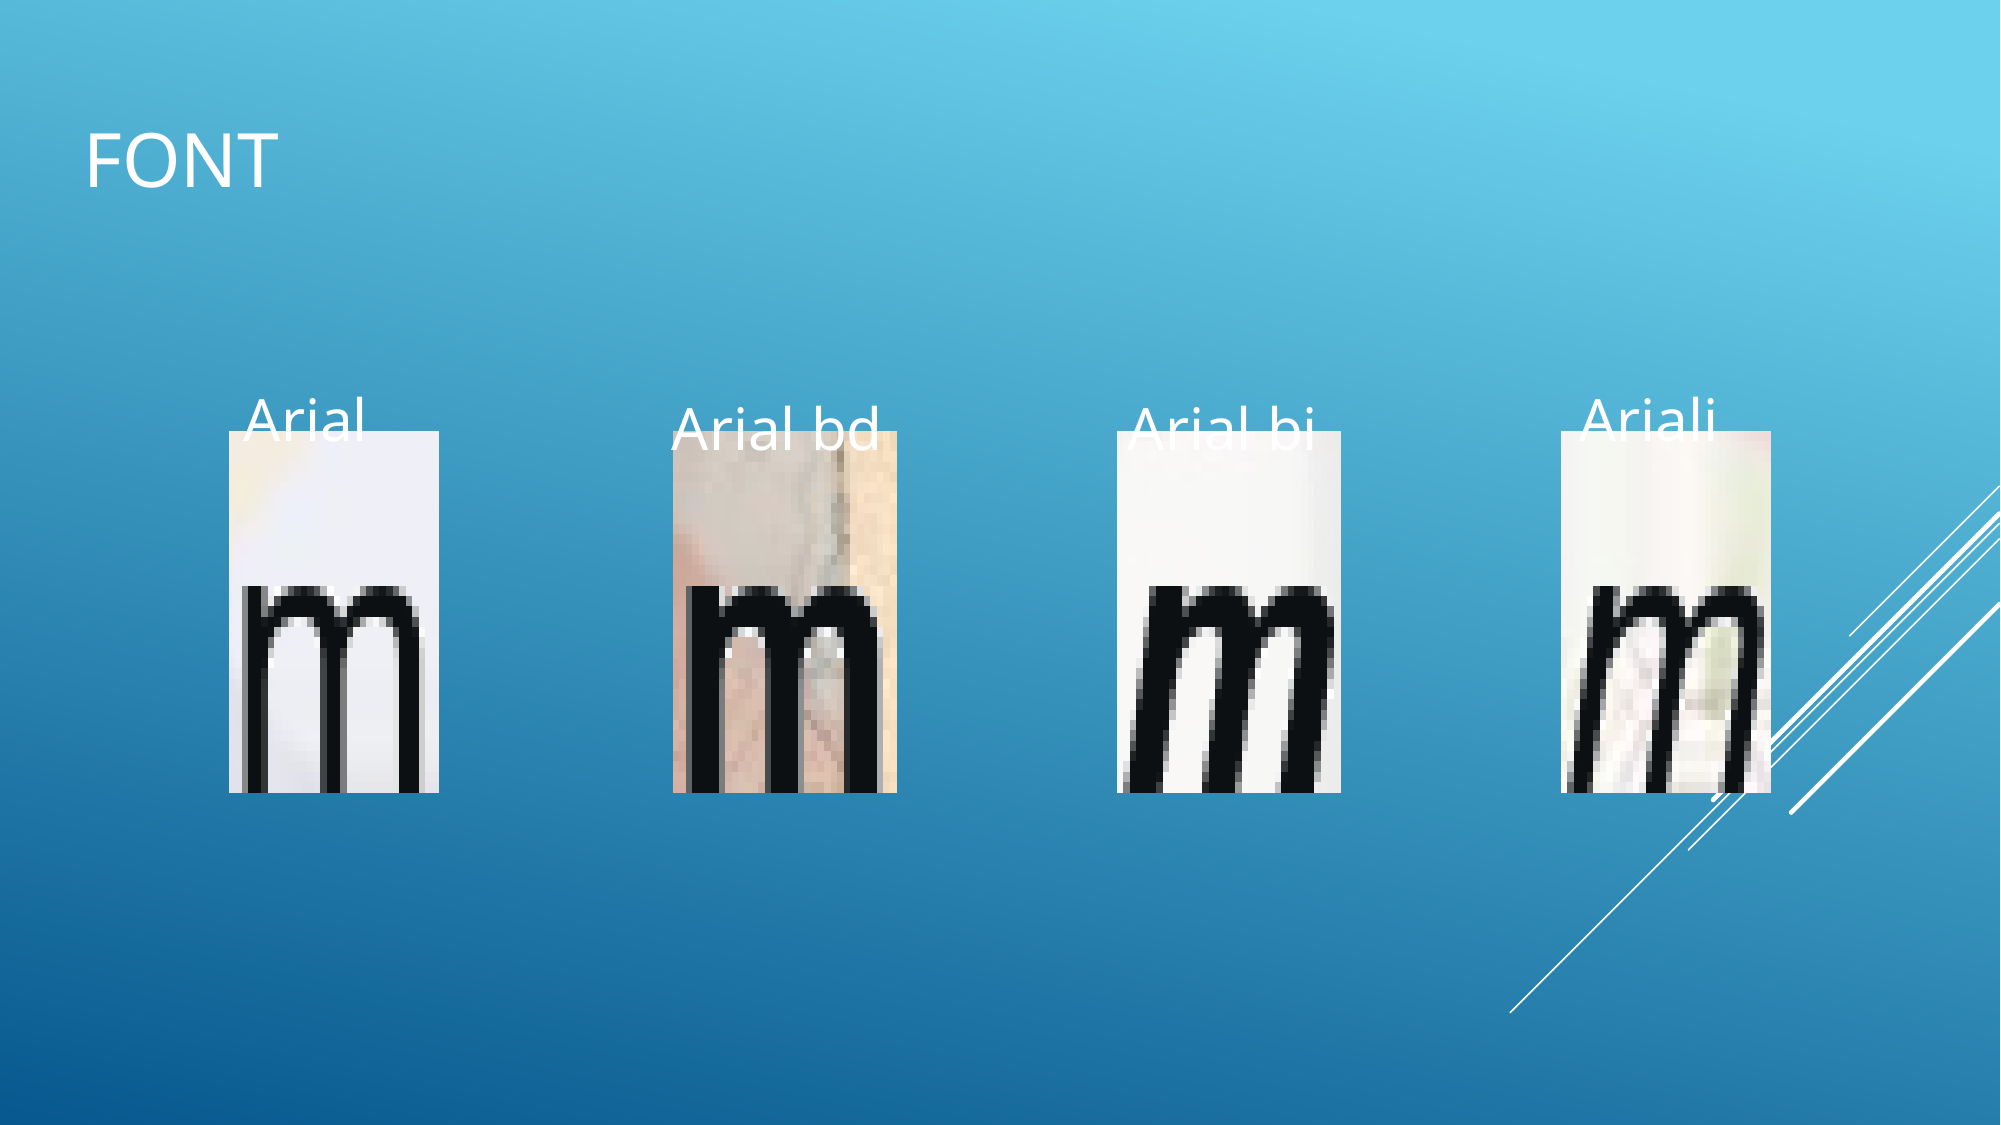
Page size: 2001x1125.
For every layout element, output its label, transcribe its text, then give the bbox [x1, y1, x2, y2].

text_box Arial bi [1112, 342, 1336, 422]
text_box Ariali [1564, 332, 1771, 431]
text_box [228, 431, 1772, 793]
text_box Arial bd [656, 342, 927, 422]
text_box Arial [228, 332, 424, 431]
title Font [68, 97, 1932, 223]
